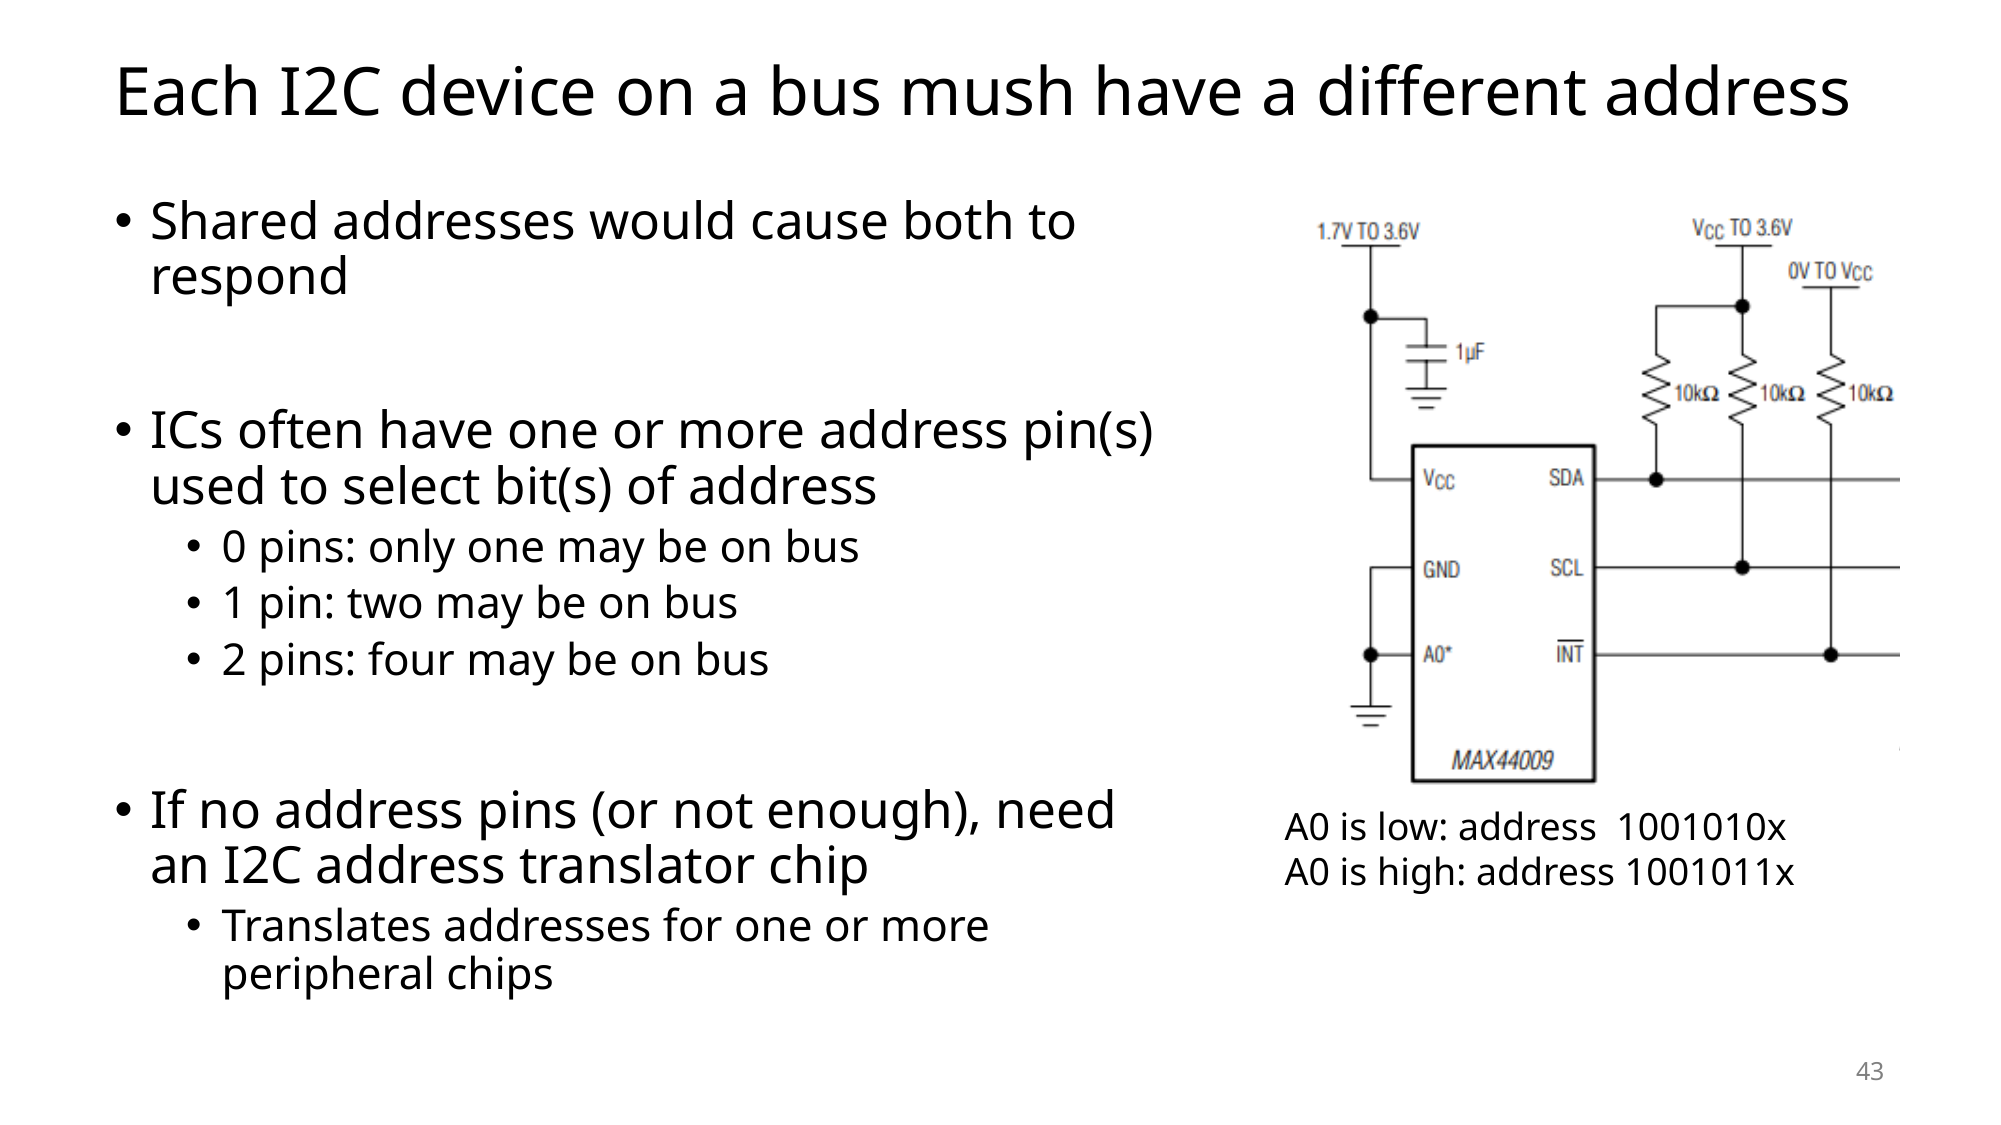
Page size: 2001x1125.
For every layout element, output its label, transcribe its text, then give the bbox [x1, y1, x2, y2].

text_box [1275, 187, 1900, 798]
text_box A0 is low: address 1001010x A0 is high: address 1001011x [1269, 795, 1900, 900]
slide_number 43 [1749, 1042, 1900, 1103]
list Shared addresses would cause both to respond ICs often have one or more address pin(s) used to select bit(s) of address 0 pins: only one may be on bus 1 pin: two may be on bus 2 pins: four may be on bus If no address pins (or not enough), need an I2C address translator chip Translates addresses for one or more peripheral chips [99, 187, 1184, 1013]
title Each I2C device on a bus mush have a different address [99, 37, 1900, 150]
